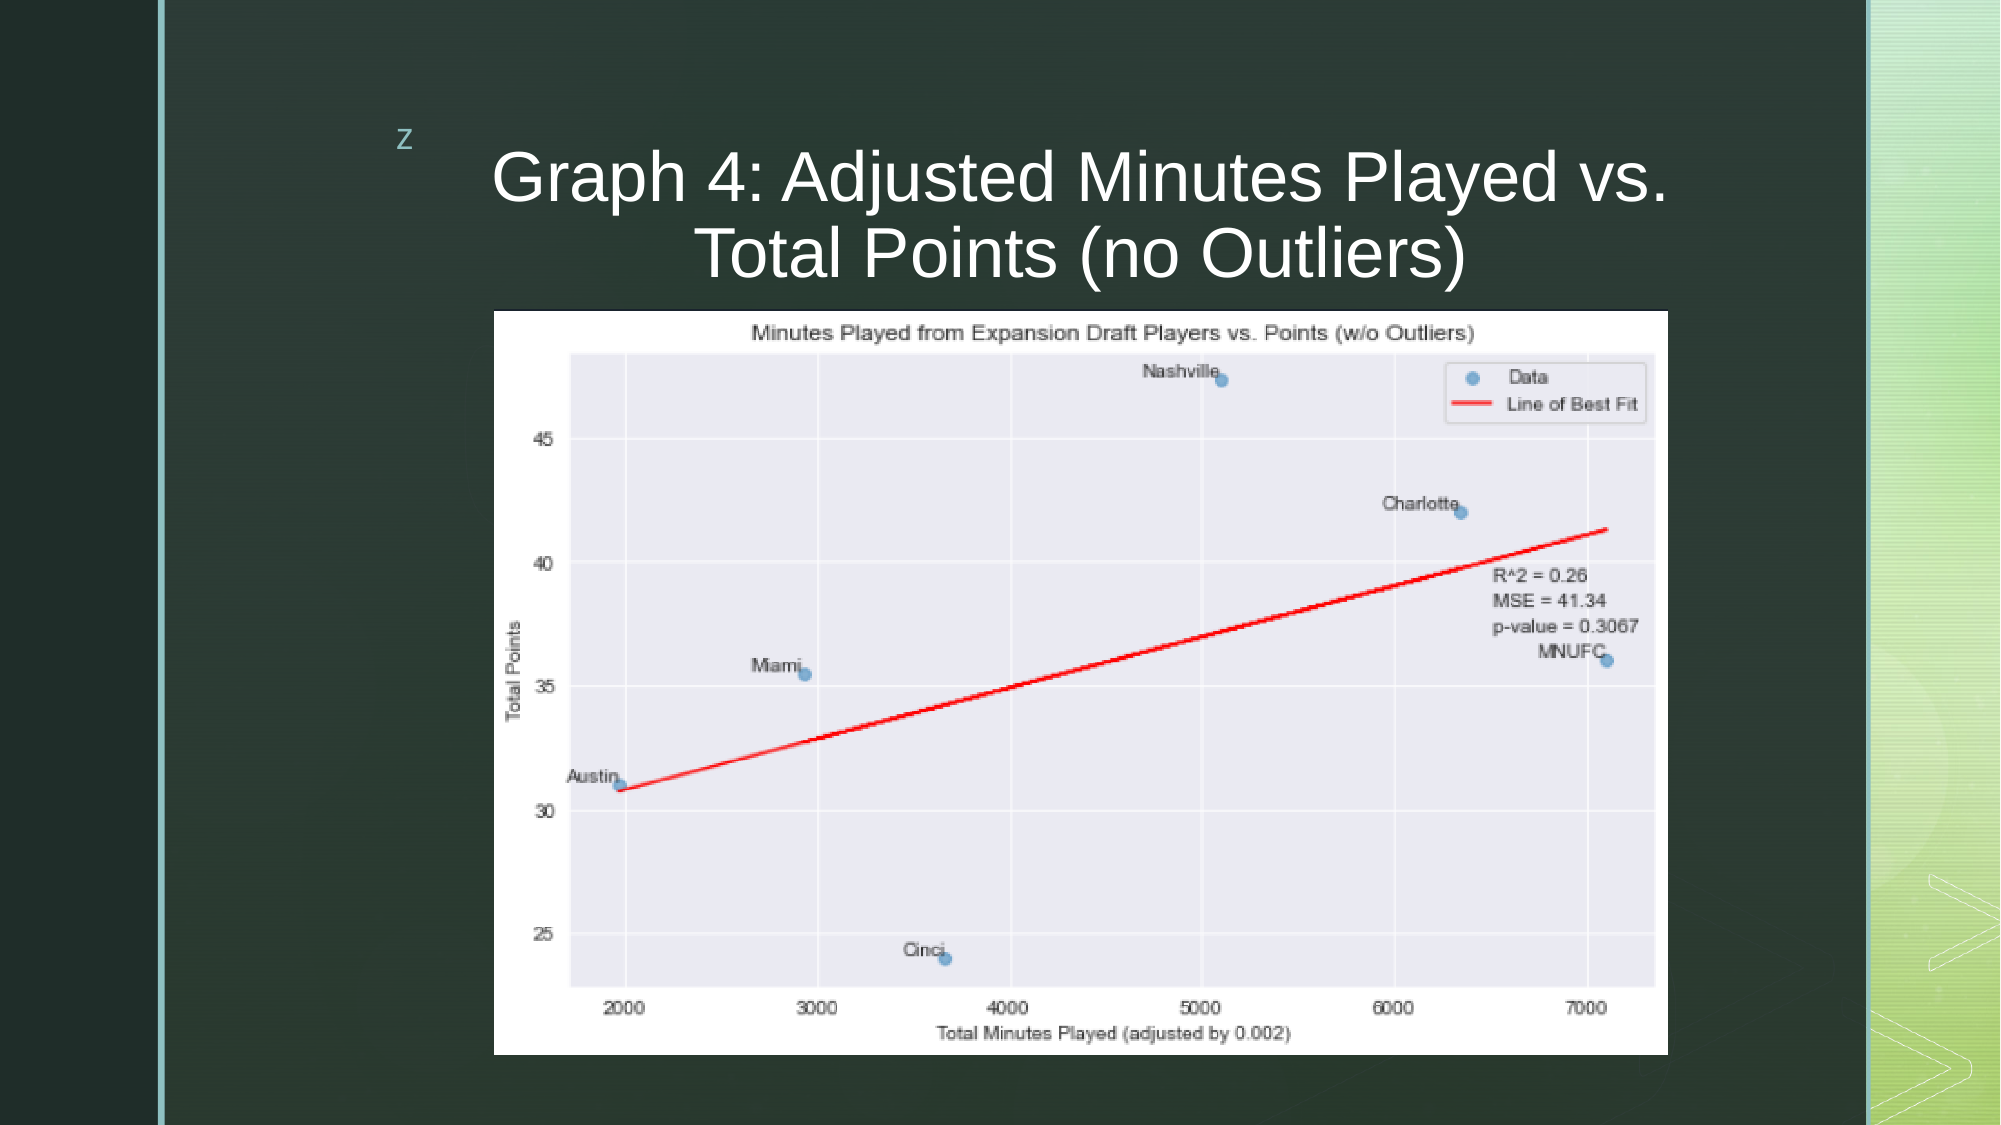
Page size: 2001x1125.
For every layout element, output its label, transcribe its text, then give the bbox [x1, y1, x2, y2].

title Graph 4: Adjusted Minutes Played vs. Total Points (no Outliers) [428, 132, 1734, 310]
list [494, 309, 1668, 1055]
picture [1871, 0, 2001, 1125]
